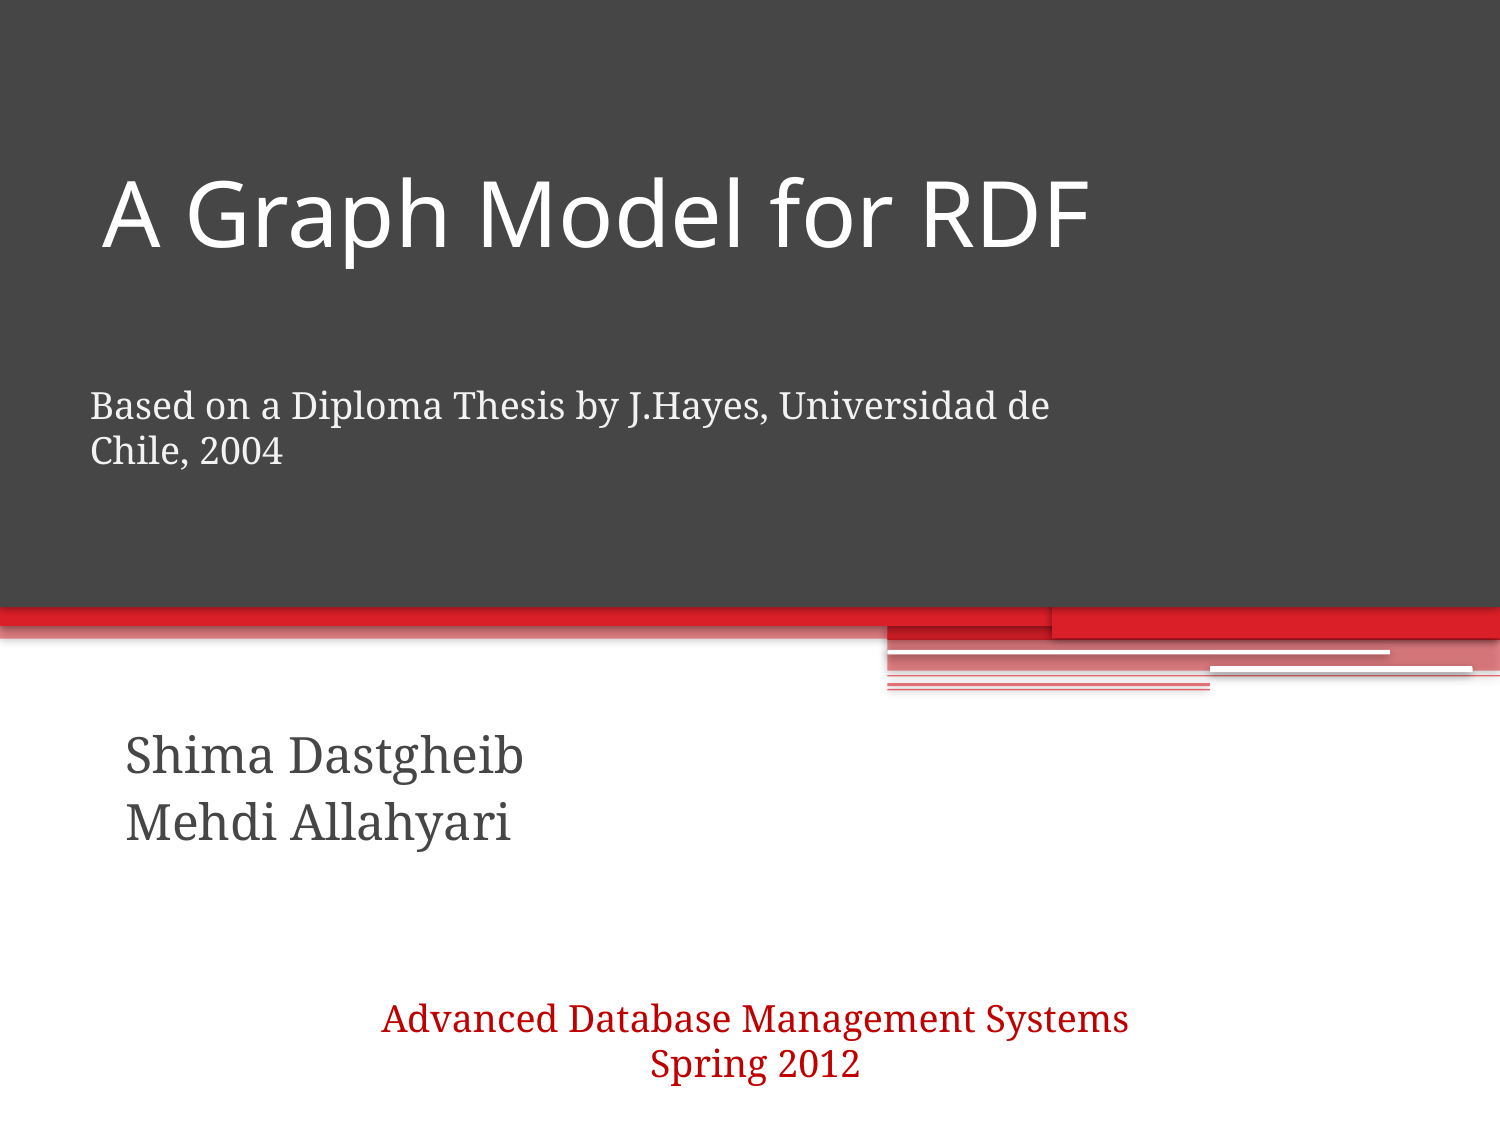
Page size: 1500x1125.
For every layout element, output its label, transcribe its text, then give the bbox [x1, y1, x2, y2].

text_box Based on a Diploma Thesis by J.Hayes, Universidad de Chile, 2004 [75, 374, 1150, 480]
title A Graph Model for RDF [87, 87, 1475, 329]
subtitle Shima Dastgheib Mehdi Allahyari [99, 650, 913, 938]
text_box Advanced Database Management Systems Spring 2012 [366, 987, 1145, 1093]
